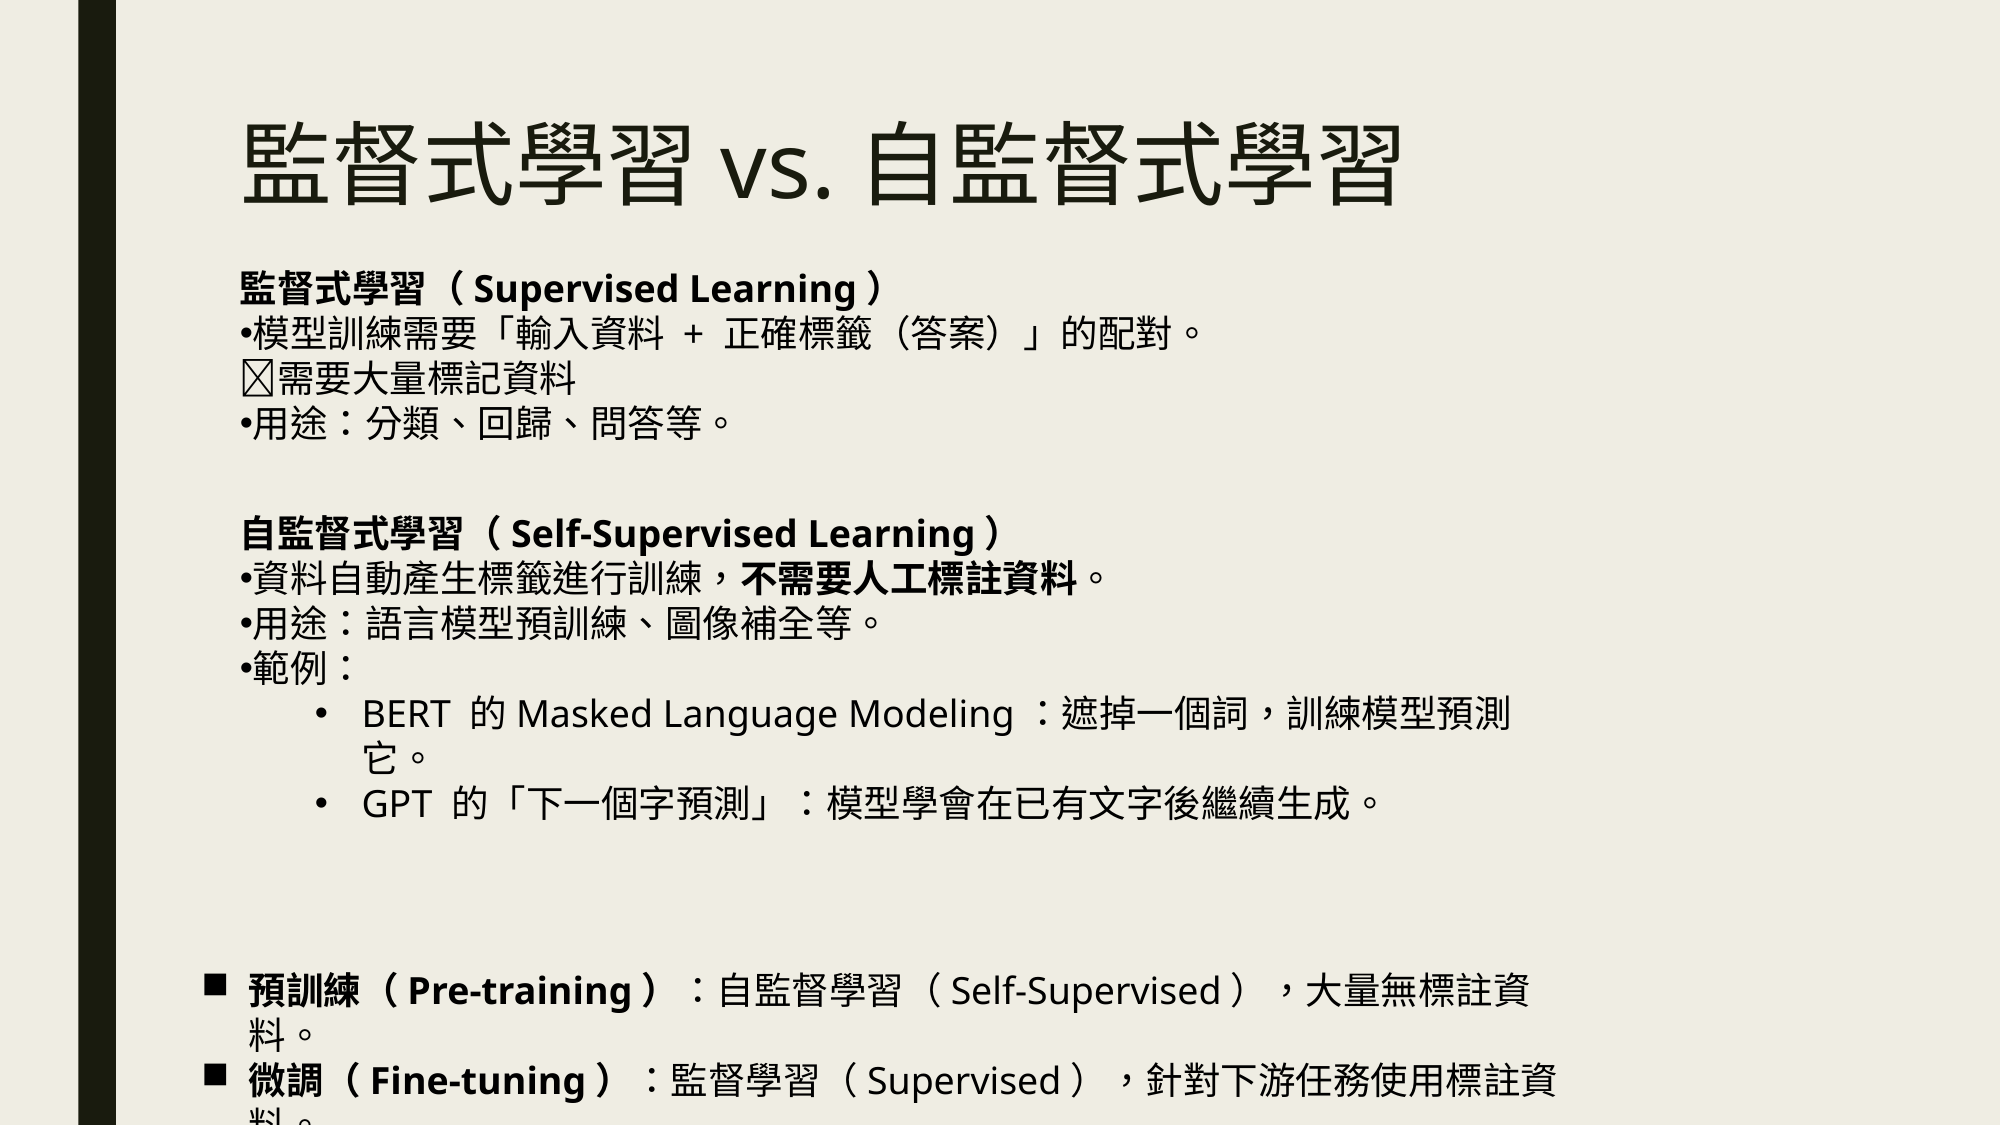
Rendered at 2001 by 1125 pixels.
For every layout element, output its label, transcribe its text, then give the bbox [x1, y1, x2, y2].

title 監督式學習vs.自監督式學習 [225, 112, 1800, 357]
text_box 監督式學習（Supervised Learning） 模型訓練需要「輸入資料 + 正確標籤（答案）」的配對。需要大量標記資料 用途：分類、回歸、問答等。 [224, 257, 1226, 453]
text_box 預訓練（Pre-training）：自監督學習（Self-Supervised），大量無標註資料。 微調（Fine-tuning）：監督學習（Supervised），針對下游任務使用標註資料。 [186, 959, 1576, 1125]
text_box 自監督式學習（Self-Supervised Learning） 資料自動產生標籤進行訓練，不需要人工標註資料。 用途：語言模型預訓練、圖像補全等。 範例： BERT 的Masked Language Modeling：遮掉一個詞，訓練模型預測它。 GPT 的「下一個字預測」：模型學會在已有文字後繼續生成。 [225, 502, 1538, 833]
